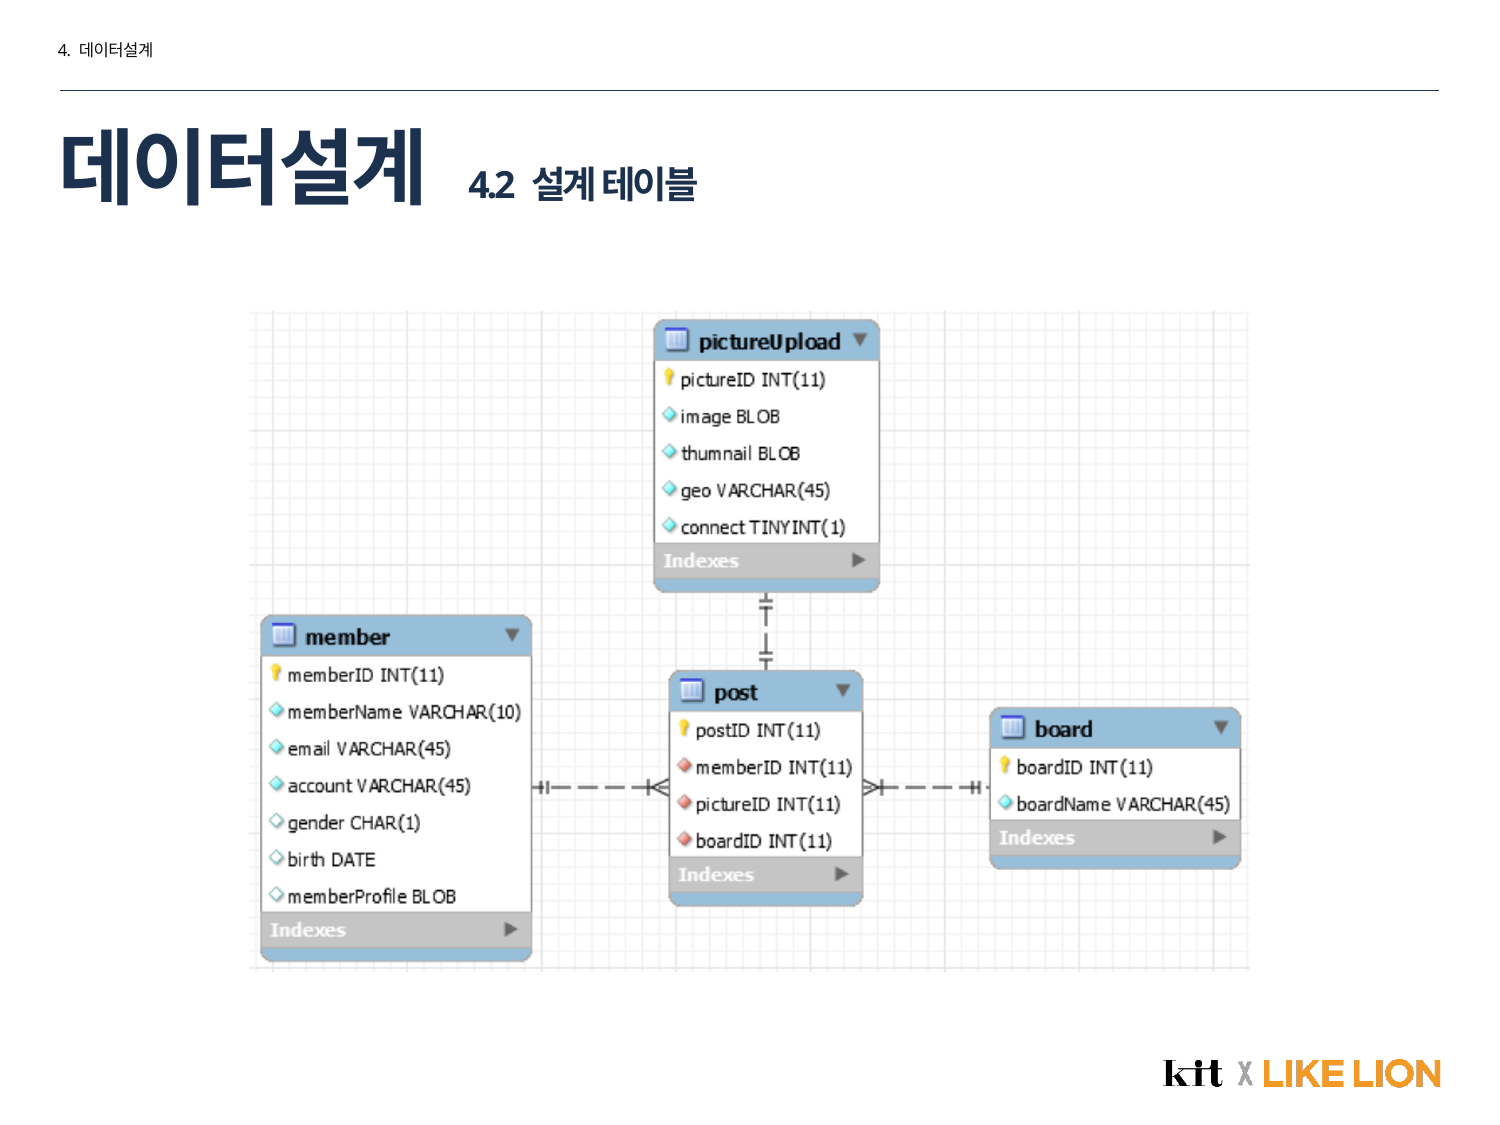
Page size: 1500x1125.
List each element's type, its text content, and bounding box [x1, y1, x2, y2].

picture [249, 310, 1250, 973]
text_box 데이터설계 4.2 설계 테이블 [43, 117, 1191, 213]
picture [1158, 1040, 1500, 1105]
text_box 4. 데이터설계 [43, 31, 303, 67]
